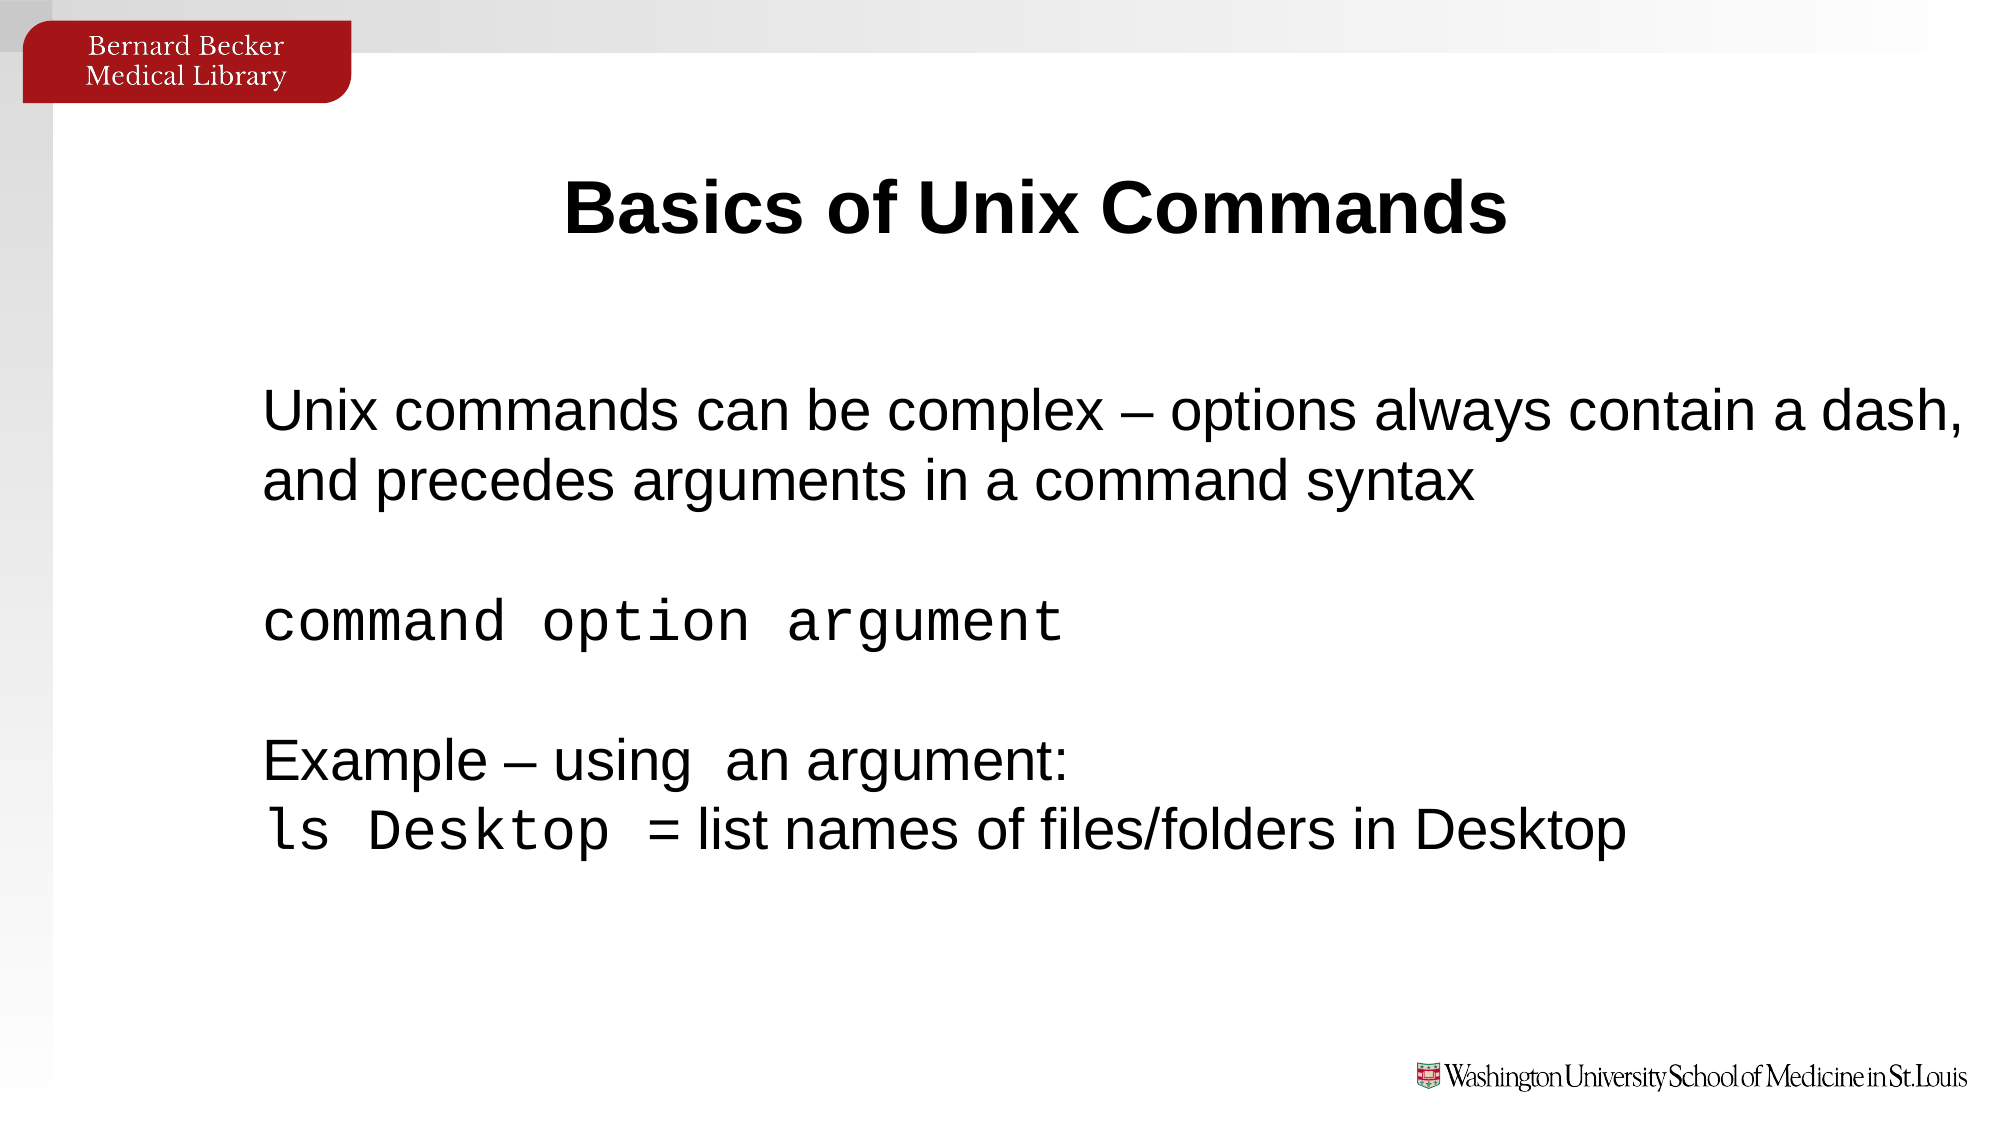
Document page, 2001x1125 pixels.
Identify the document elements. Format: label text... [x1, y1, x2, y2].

picture [1417, 1062, 1967, 1092]
text_box Unix commands can be complex – options always contain a dash, and precedes arguments in a command syntax command option argument Example – using an argument: ls Desktop = list names of files/folders in Desktop [229, 364, 1988, 870]
picture [83, 28, 288, 95]
title Basics of Unix Commands [121, 103, 1953, 255]
